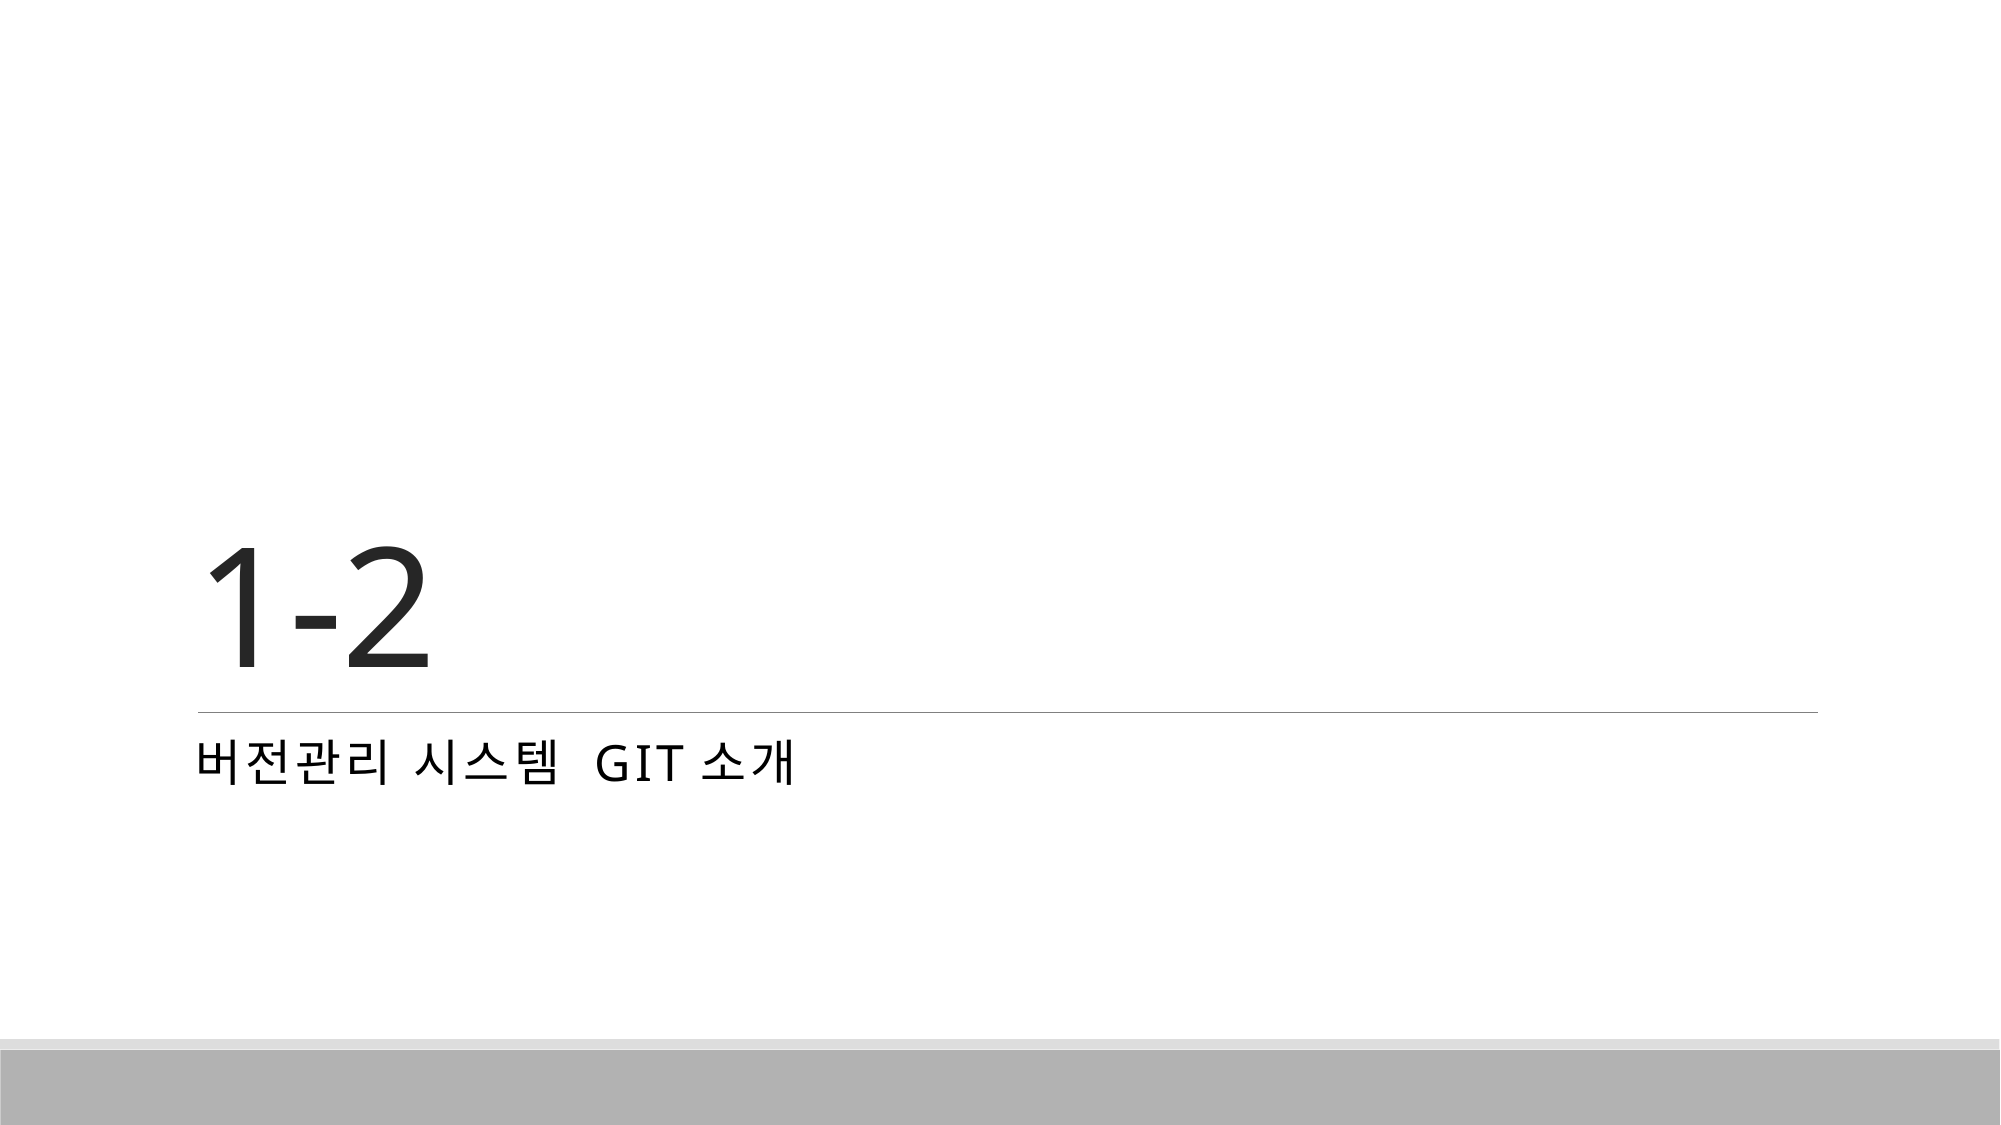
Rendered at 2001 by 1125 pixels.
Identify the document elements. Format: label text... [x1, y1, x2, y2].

list 버전관리 시스템 git소개 [180, 730, 1830, 918]
title 1-2 [180, 124, 1830, 710]
